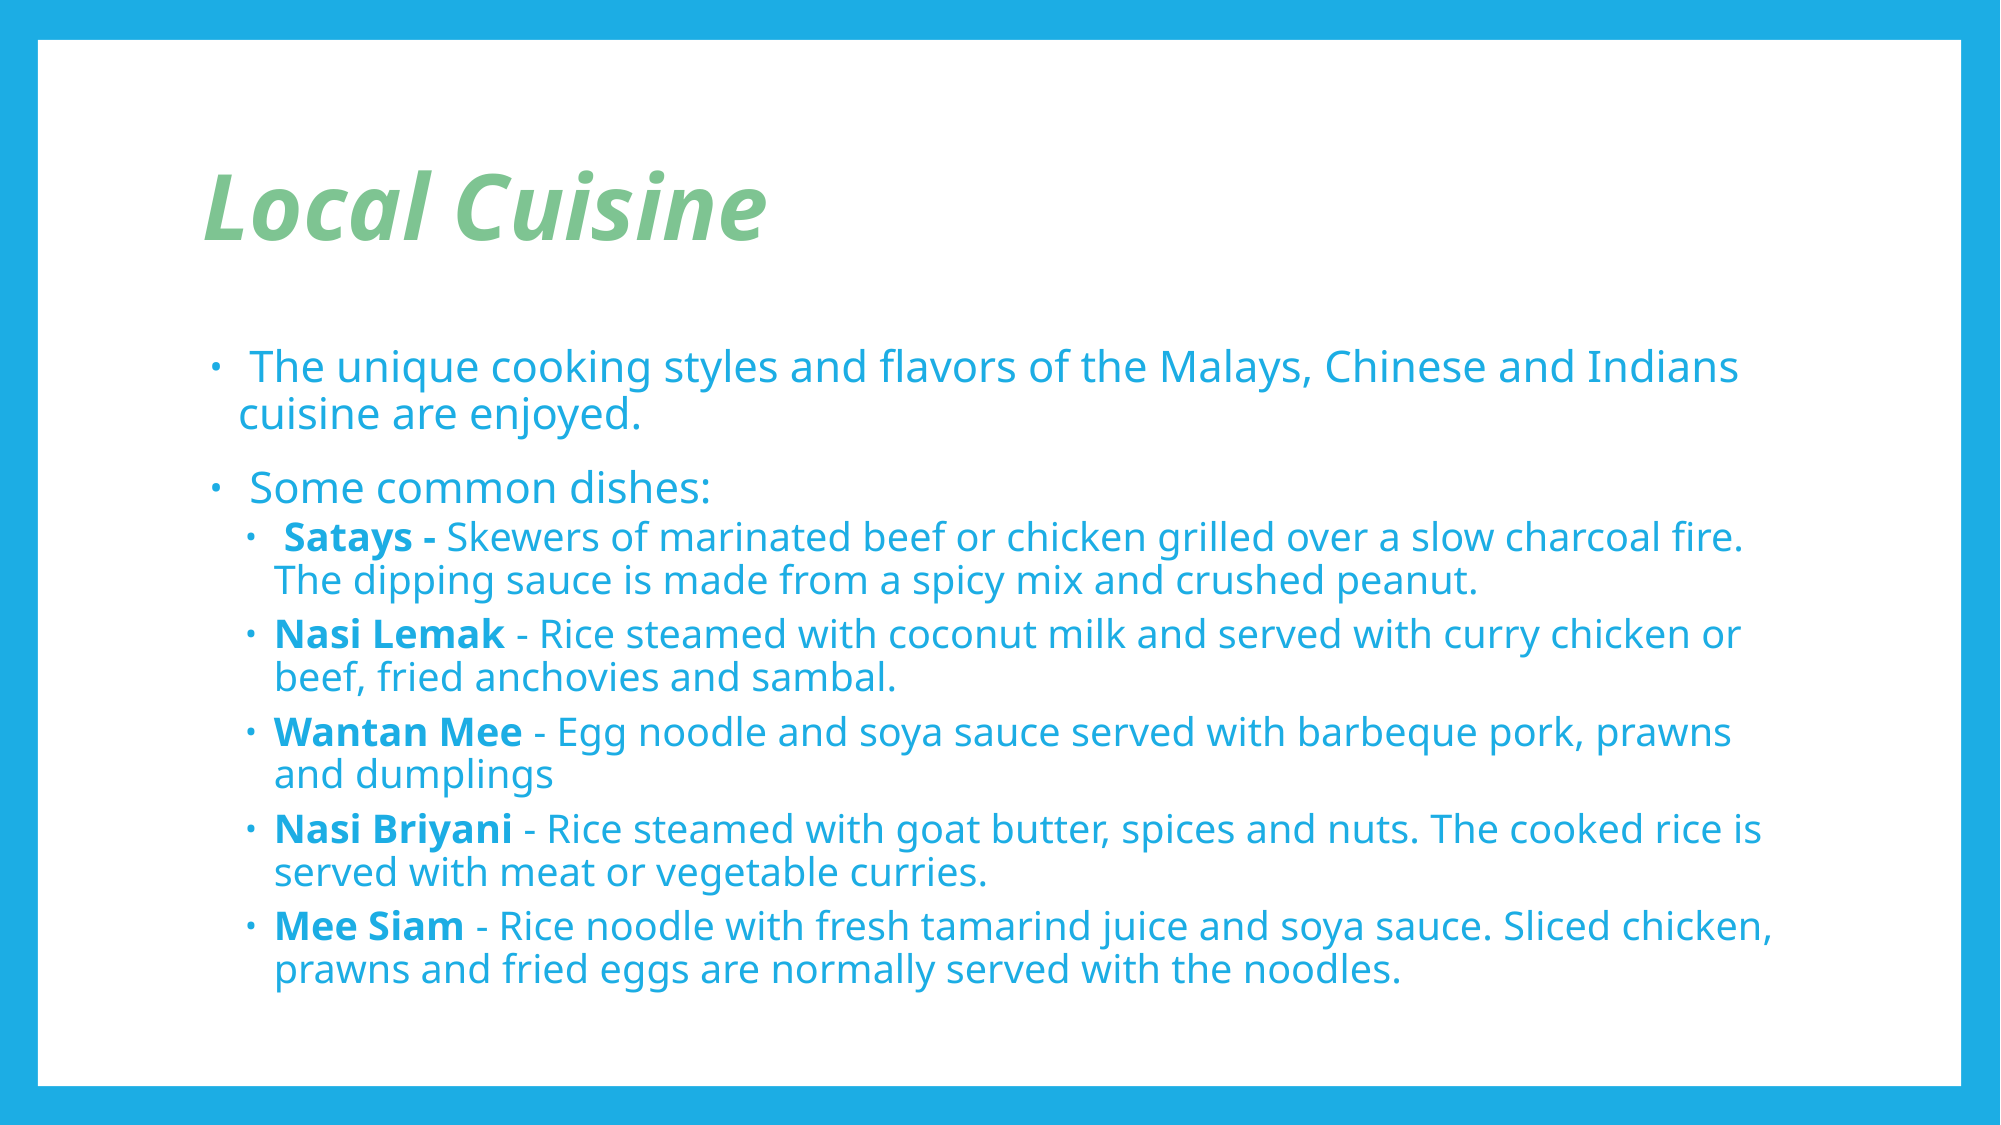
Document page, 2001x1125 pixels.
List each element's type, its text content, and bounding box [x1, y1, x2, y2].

title Local Cuisine [187, 99, 1808, 323]
list The unique cooking styles and flavors of the Malays, Chinese and Indians cuisine are enjoyed. Some common dishes: Satays - Skewers of marinated beef or chicken grilled over a slow charcoal fire. The dipping sauce is made from a spicy mix and crushed peanut. Nasi Lemak - Rice steamed with coconut milk and served with curry chicken or beef, fried anchovies and sambal. Wantan Mee - Egg noodle and soya sauce served with barbeque pork, prawns and dumplings Nasi Briyani - Rice steamed with goat butter, spices and nuts. The cooked rice is served with meat or vegetable curries. Mee Siam - Rice noodle with fresh tamarind juice and soya sauce. Sliced chicken, prawns and fried eggs are normally served with the noodles. [187, 337, 1808, 1000]
